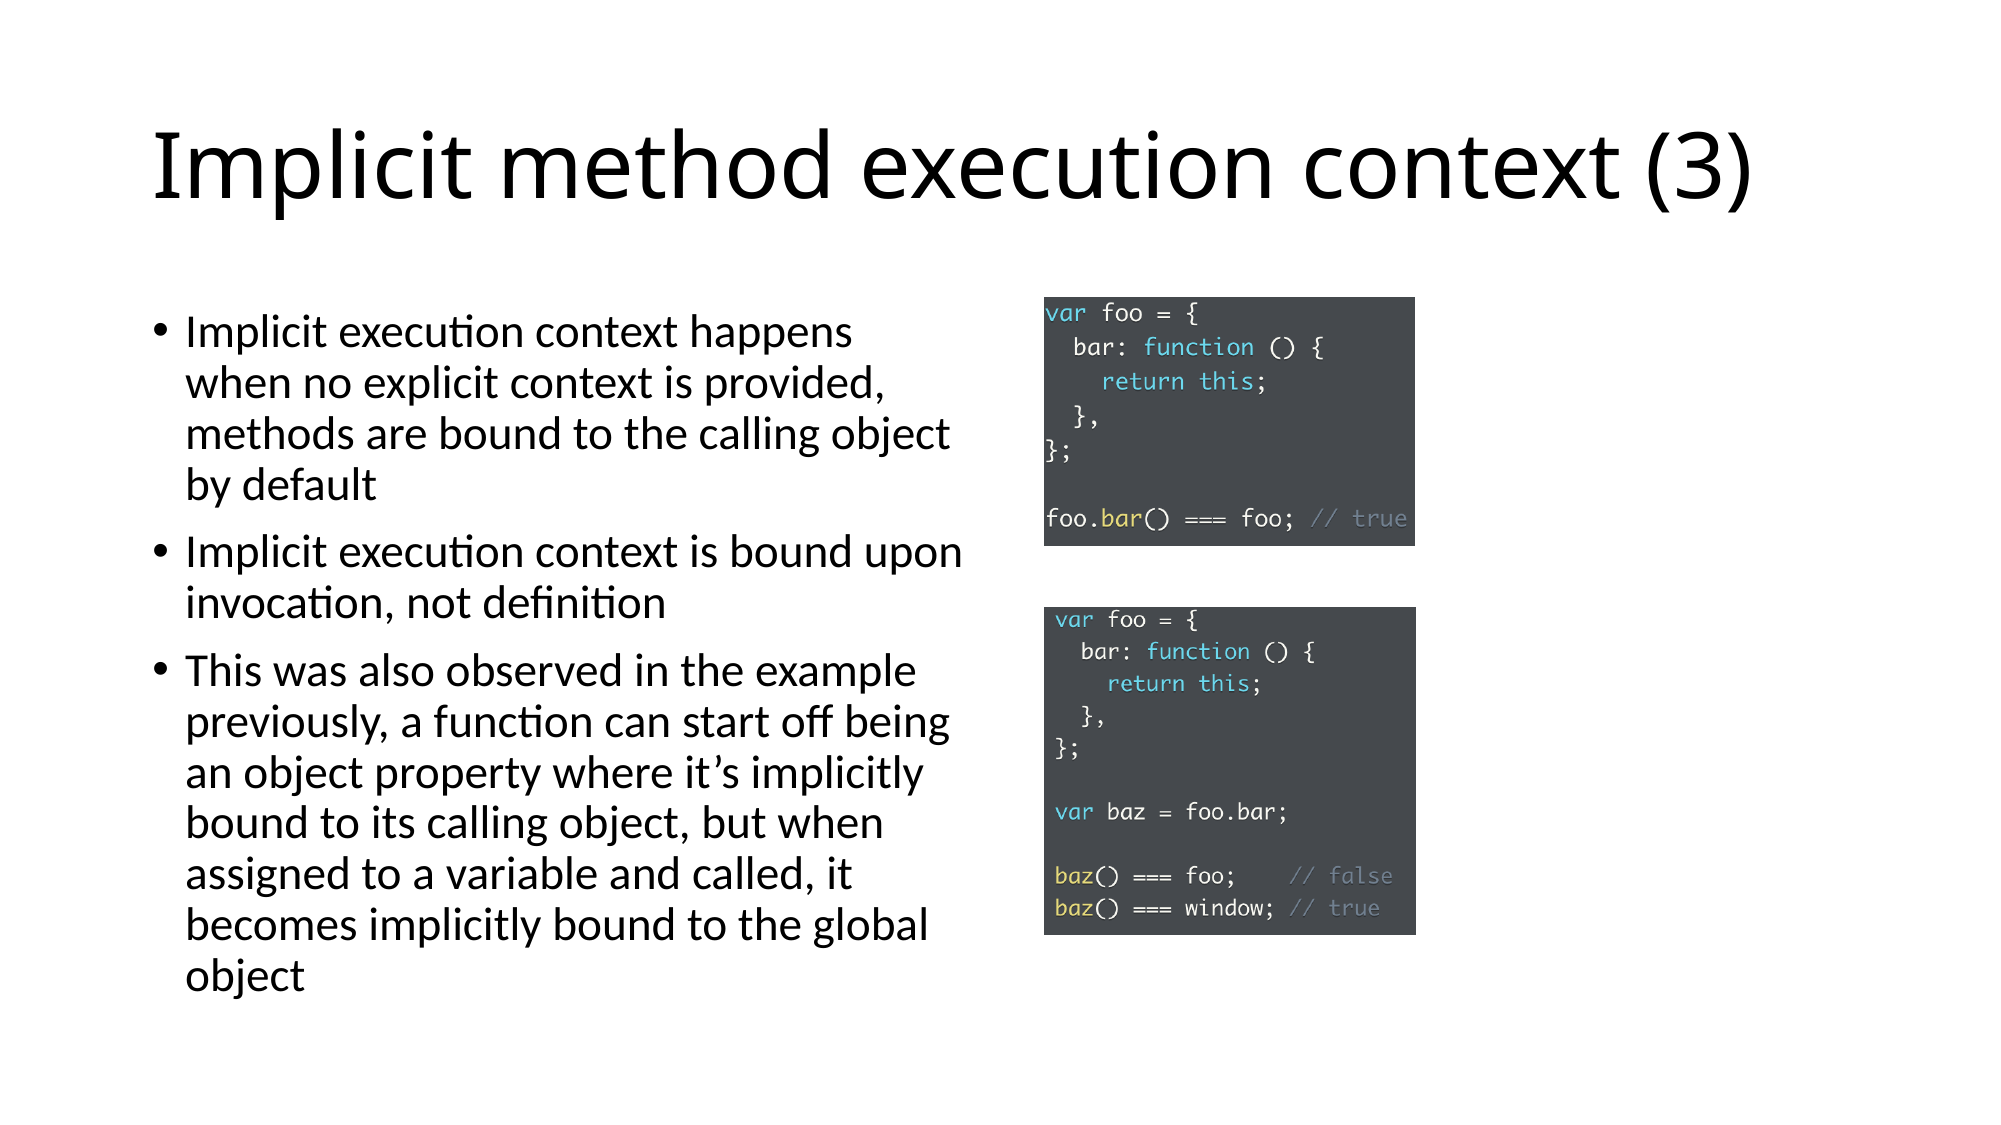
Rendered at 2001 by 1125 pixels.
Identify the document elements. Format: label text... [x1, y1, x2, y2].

list Implicit execution context happens when no explicit context is provided, methods are bound to the calling object by default Implicit execution context is bound upon invocation, not definition This was also observed in the example previously, a function can start off being an object property where it’s implicitly bound to its calling object, but when assigned to a variable and called, it becomes implicitly bound to the global object [137, 299, 986, 1014]
picture [1044, 297, 1415, 546]
picture [1044, 607, 1416, 935]
title Implicit method execution context (3) [137, 59, 1863, 278]
